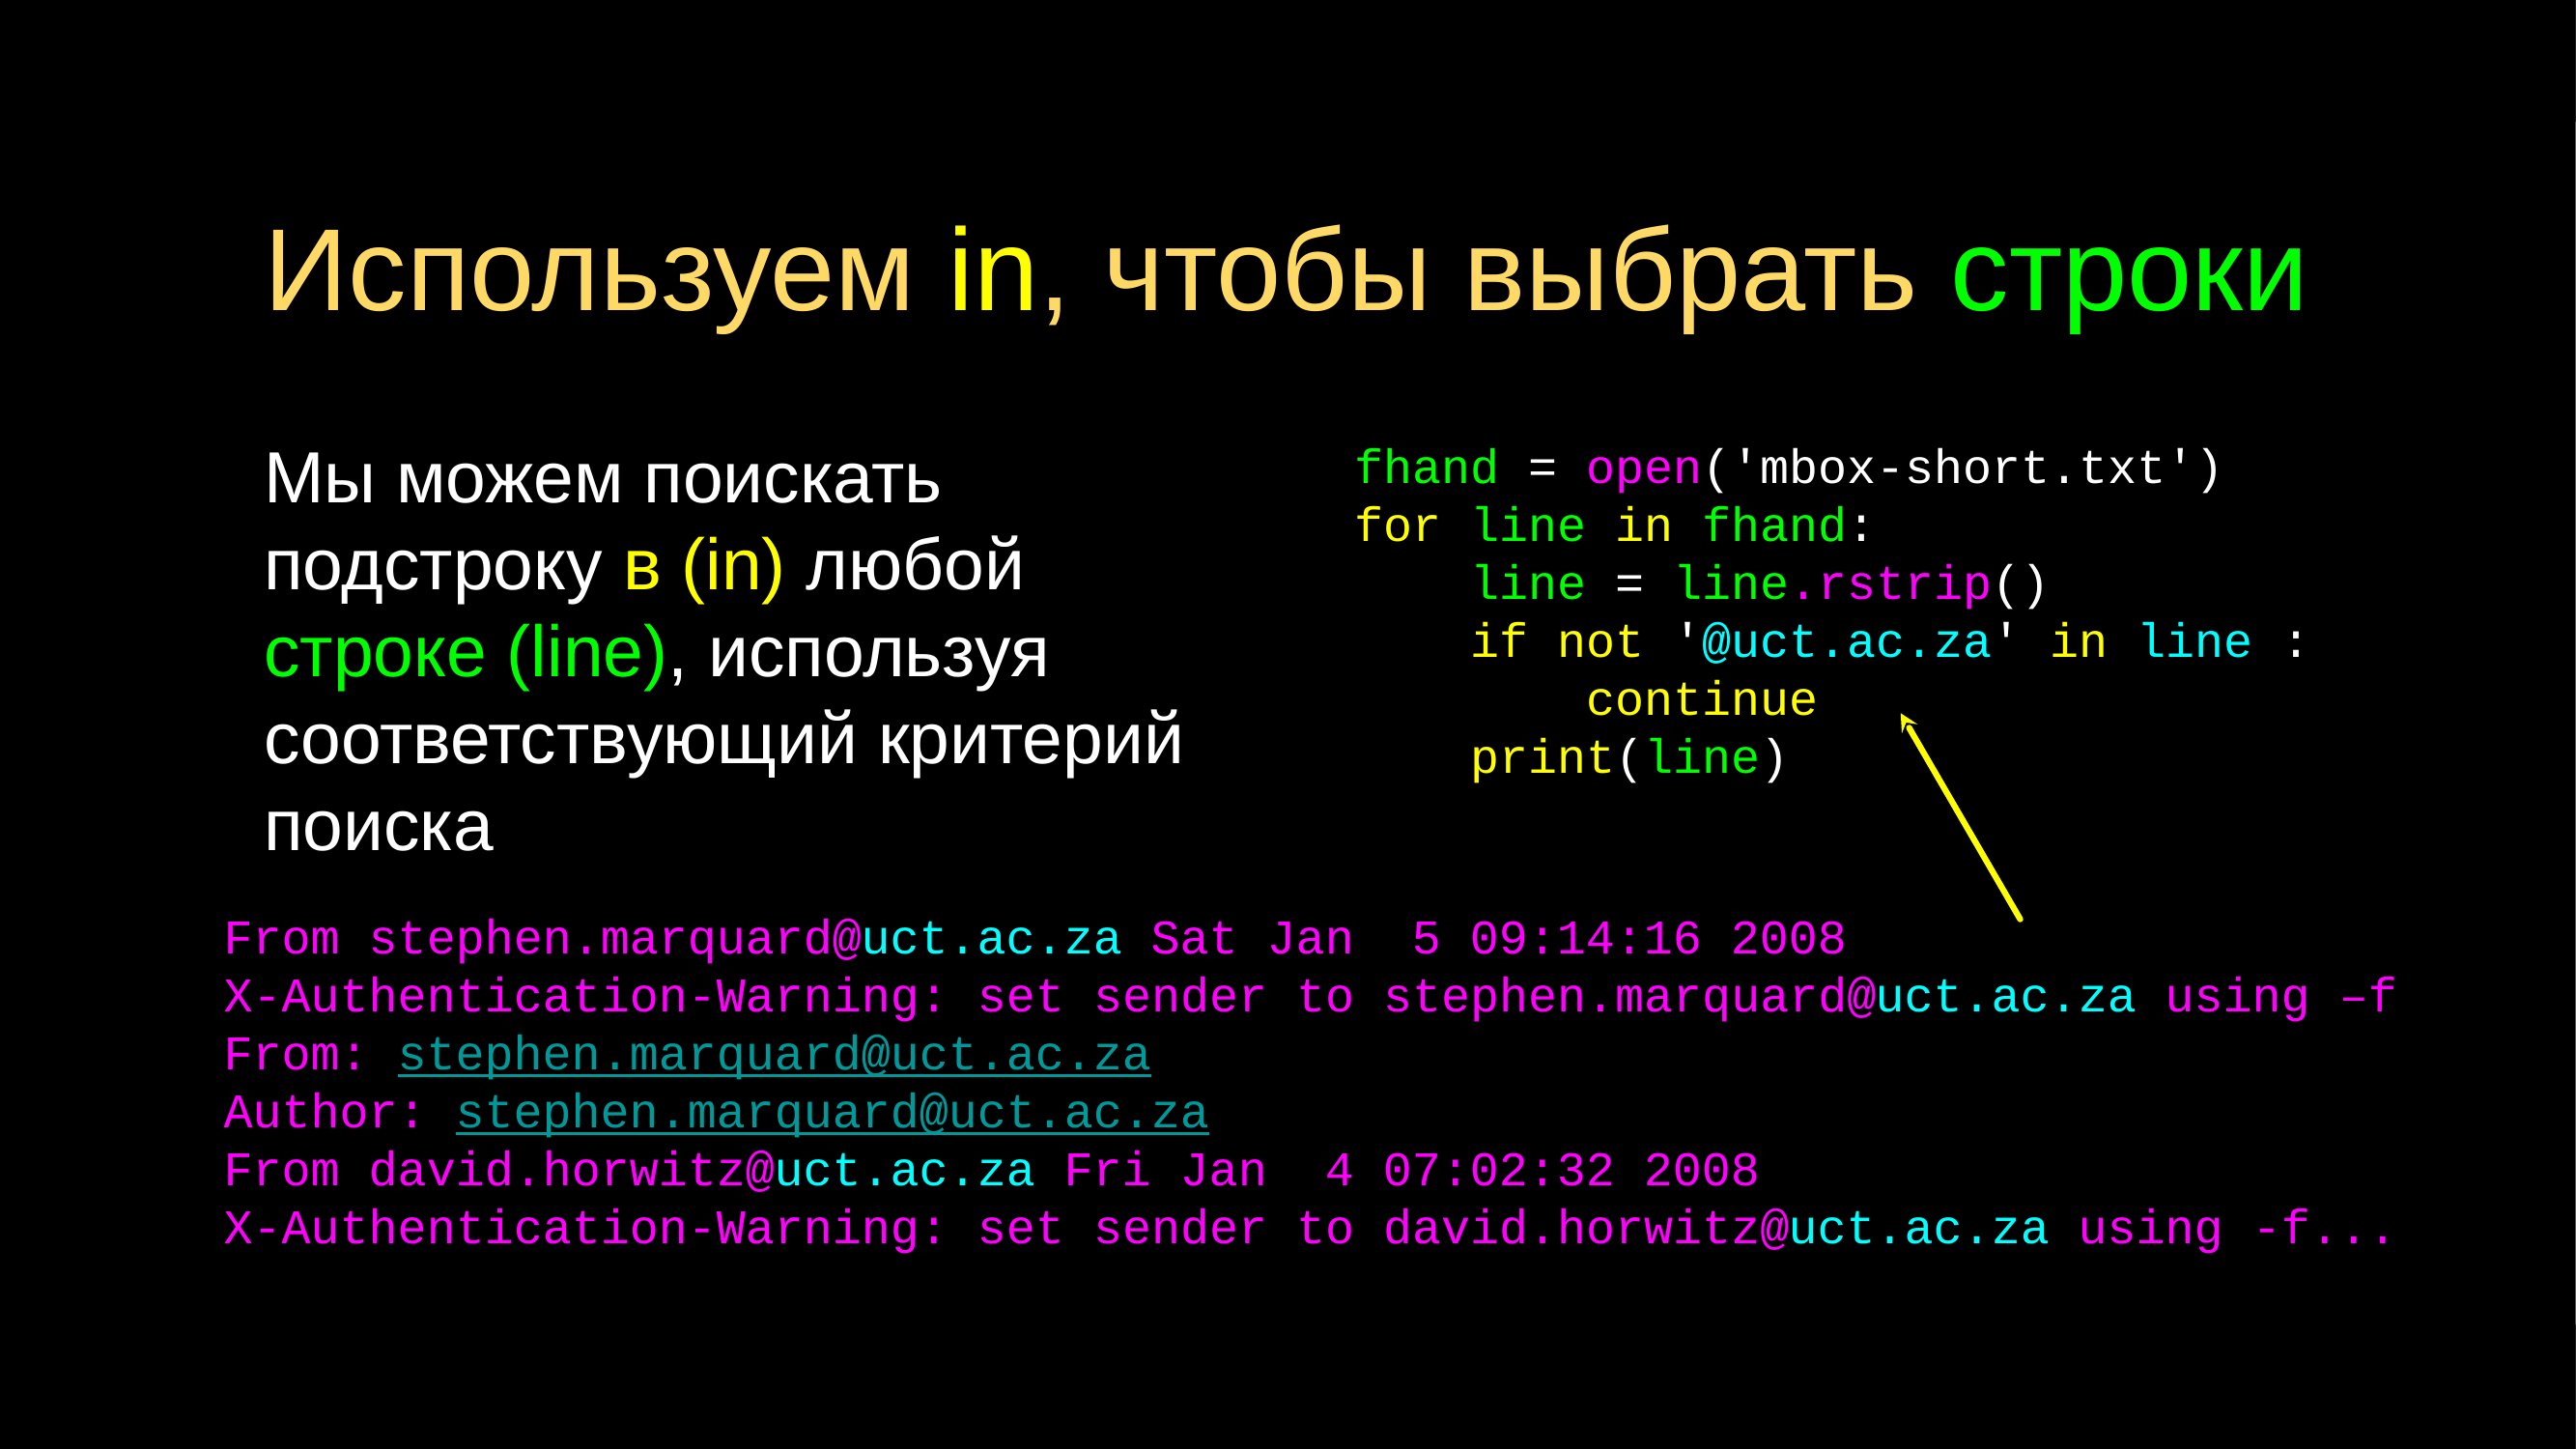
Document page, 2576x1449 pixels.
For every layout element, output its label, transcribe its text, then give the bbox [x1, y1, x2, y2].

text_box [1900, 713, 2021, 920]
text_box fhand = open('mbox-short.txt') for line in fhand: line = line.rstrip() if not '@uct.ac.za' in line : continue print(line) [1354, 398, 2455, 820]
text_box From stephen.marquard@uct.ac.za Sat Jan 5 09:14:16 2008 X-Authentication-Warning: set sender to stephen.marquard@uct.ac.za using –f From: stephen.marquard@uct.ac.za Author: stephen.marquard@uct.ac.za From david.horwitz@uct.ac.za Fri Jan 4 07:02:32 2008 X-Authentication-Warning: set sender to david.horwitz@uct.ac.za using -f... [223, 888, 2432, 1271]
list Мы можем поискать подстроку в (in) любой строке (line), используя соответствующий критерий поиска [223, 446, 1267, 849]
title Используем in, чтобы выбрать строки [183, 125, 2391, 403]
